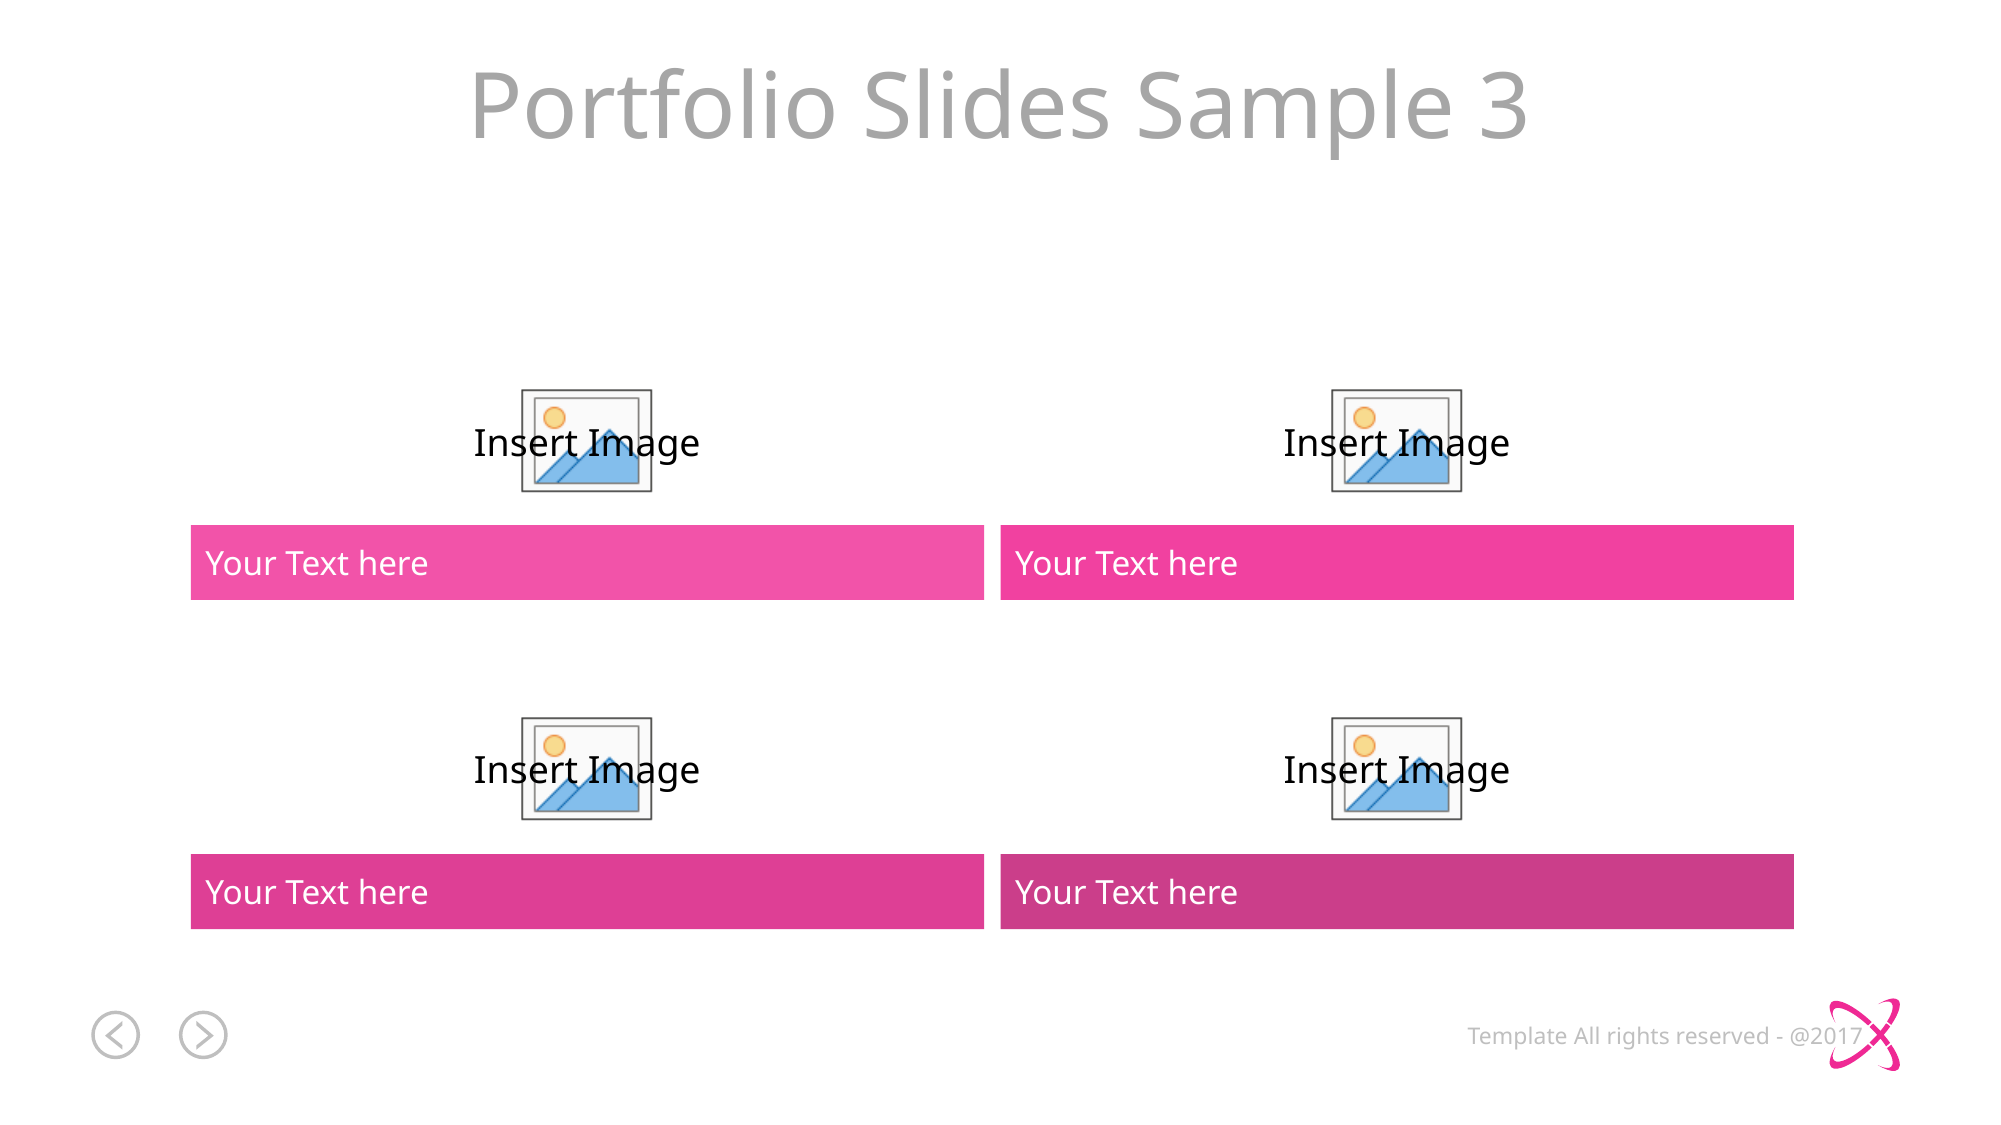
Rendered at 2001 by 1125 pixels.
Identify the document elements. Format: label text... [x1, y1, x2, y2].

picture [190, 282, 985, 600]
picture [1000, 610, 1794, 928]
picture [1000, 282, 1794, 600]
text_box Portfolio Slides Sample 3 [452, 39, 1548, 165]
picture [190, 610, 985, 928]
